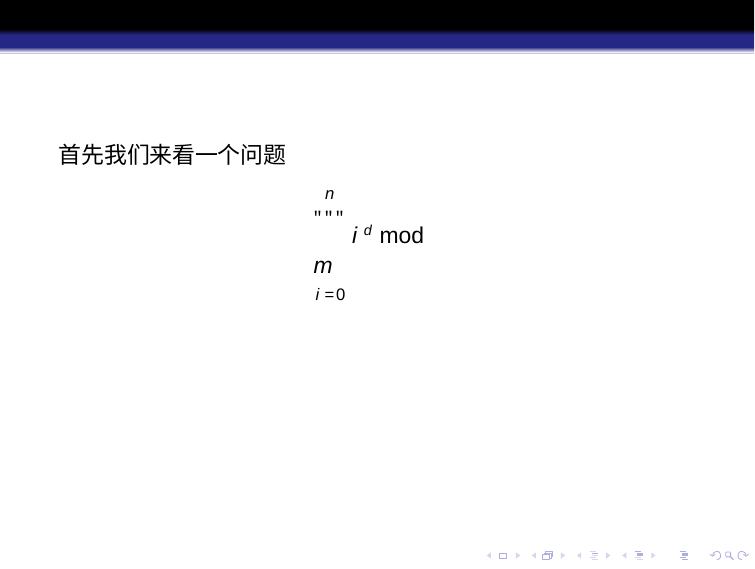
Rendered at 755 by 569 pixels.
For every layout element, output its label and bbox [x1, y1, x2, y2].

text_box [0, 0, 755, 567]
